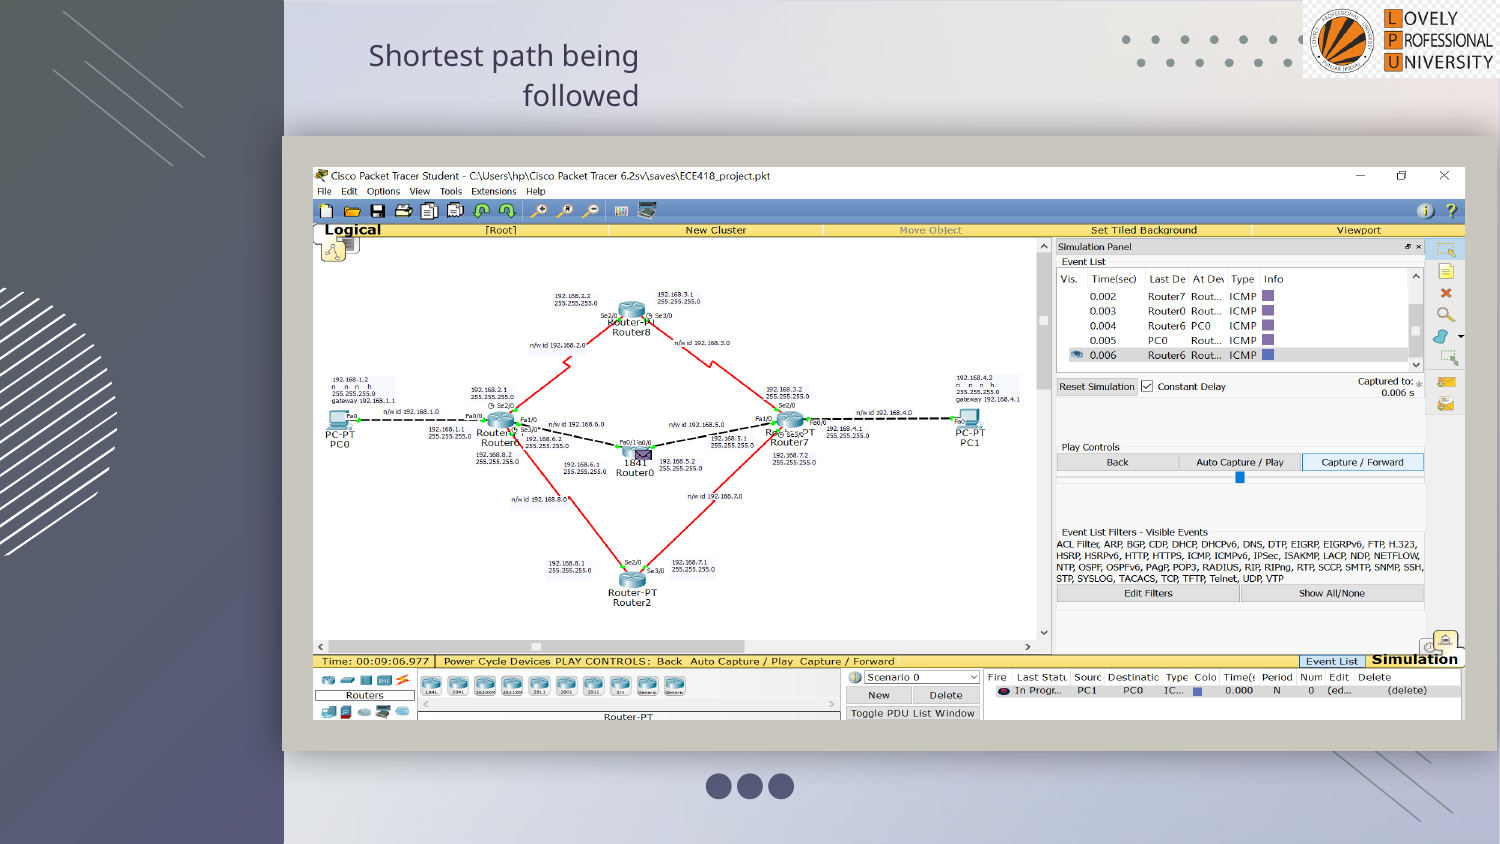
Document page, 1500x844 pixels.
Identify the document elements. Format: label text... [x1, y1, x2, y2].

subtitle Shortest path being followed [312, 17, 655, 108]
picture [312, 166, 1466, 721]
picture [284, 0, 1500, 844]
